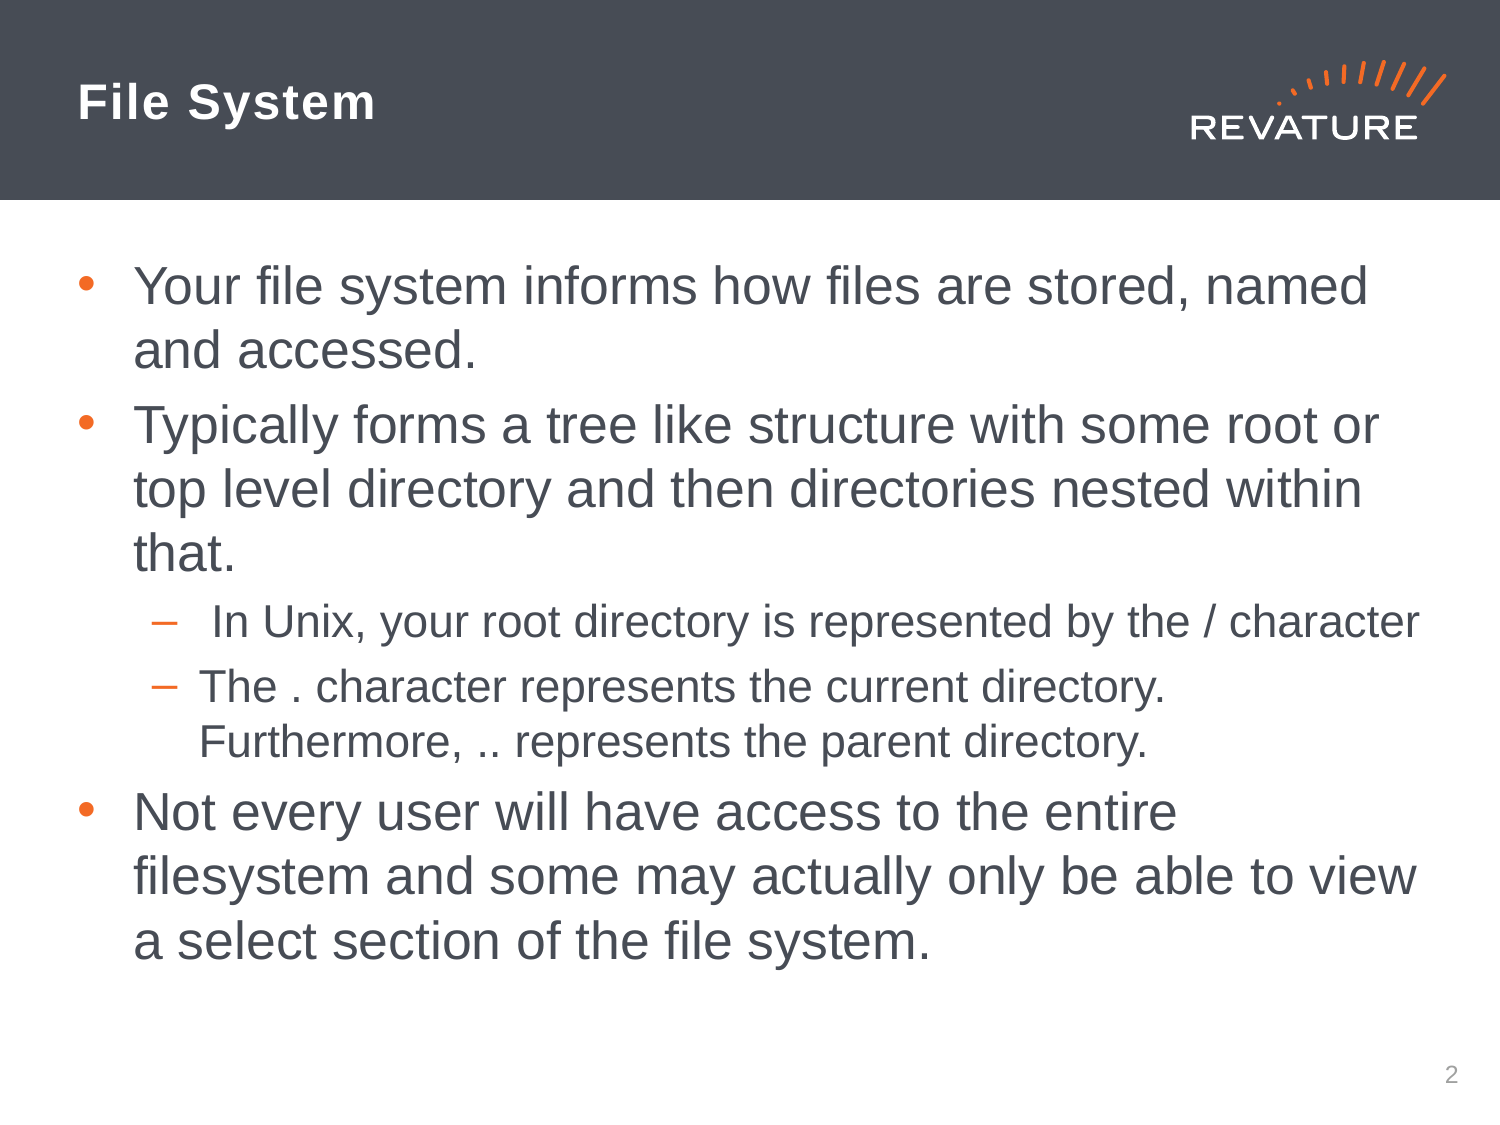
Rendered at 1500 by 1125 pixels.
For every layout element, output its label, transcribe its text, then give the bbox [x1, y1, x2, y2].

slide_number 1 [1332, 1043, 1474, 1104]
list Your file system informs how files are stored, named and accessed. Typically forms a tree like structure with some root or top level directory and then directories nested within that. In Unix, your root directory is represented by the / character The . character represents the current directory. Furthermore, .. represents the parent directory. Not every user will have access to the entire filesystem and some may actually only be able to view a select section of the file system. [62, 243, 1438, 986]
title File System [62, 0, 1084, 200]
